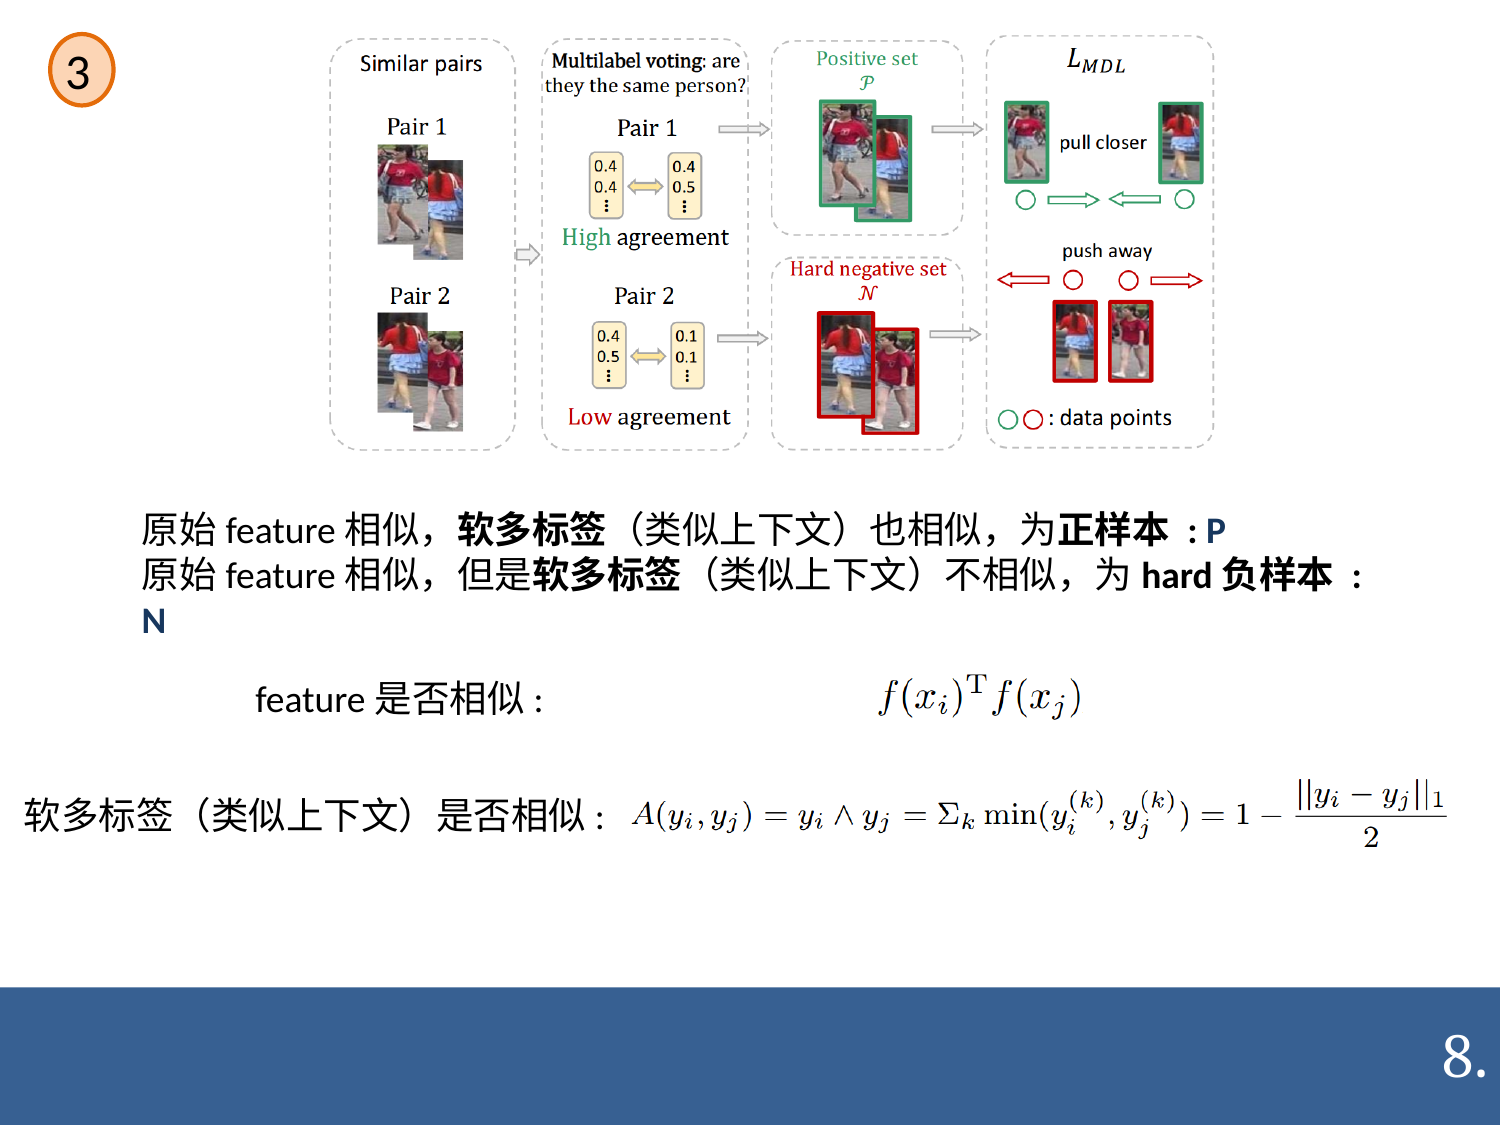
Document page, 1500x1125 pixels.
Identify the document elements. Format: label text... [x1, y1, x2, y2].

text_box 软多标签（类似上下文）是否相似: [8, 784, 610, 845]
picture [306, 17, 1226, 472]
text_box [0, 987, 1500, 1125]
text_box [49, 31, 114, 108]
picture [874, 668, 1084, 727]
text_box feature是否相似: [240, 667, 559, 728]
picture [615, 772, 1451, 858]
text_box 原始feature相似，软多标签（类似上下文）也相似，为正样本 : P 原始feature相似，但是软多标签（类似上下文）不相似，为hard负样本 : N [126, 498, 1409, 649]
